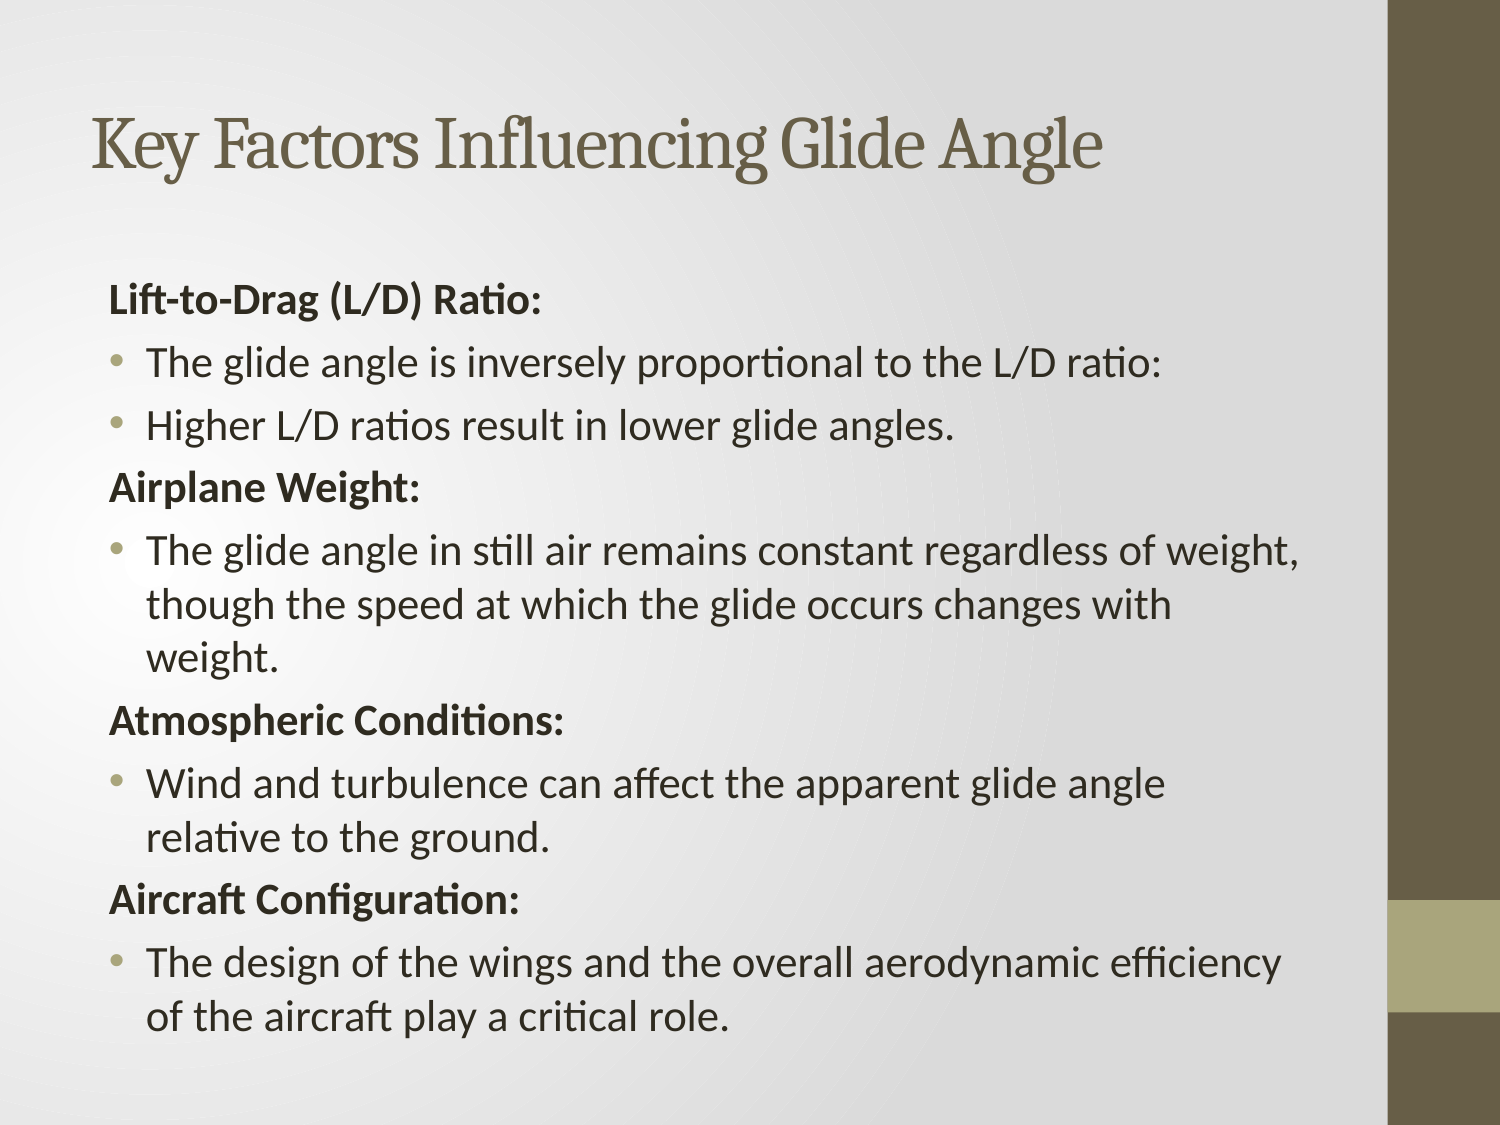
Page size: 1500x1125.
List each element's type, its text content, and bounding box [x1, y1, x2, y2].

title Key Factors Influencing Glide Angle [75, 45, 1325, 233]
list Lift-to-Drag (L/D) Ratio: The glide angle is inversely proportional to the L/D ratio: Higher L/D ratios result in lower glide angles. Airplane Weight: The glide angle in still air remains constant regardless of weight, though the speed at which the glide occurs changes with weight. Atmospheric Conditions: Wind and turbulence can affect the apparent glide angle relative to the ground. Aircraft Configuration: The design of the wings and the overall aerodynamic efficiency of the aircraft play a critical role. [75, 262, 1326, 1050]
